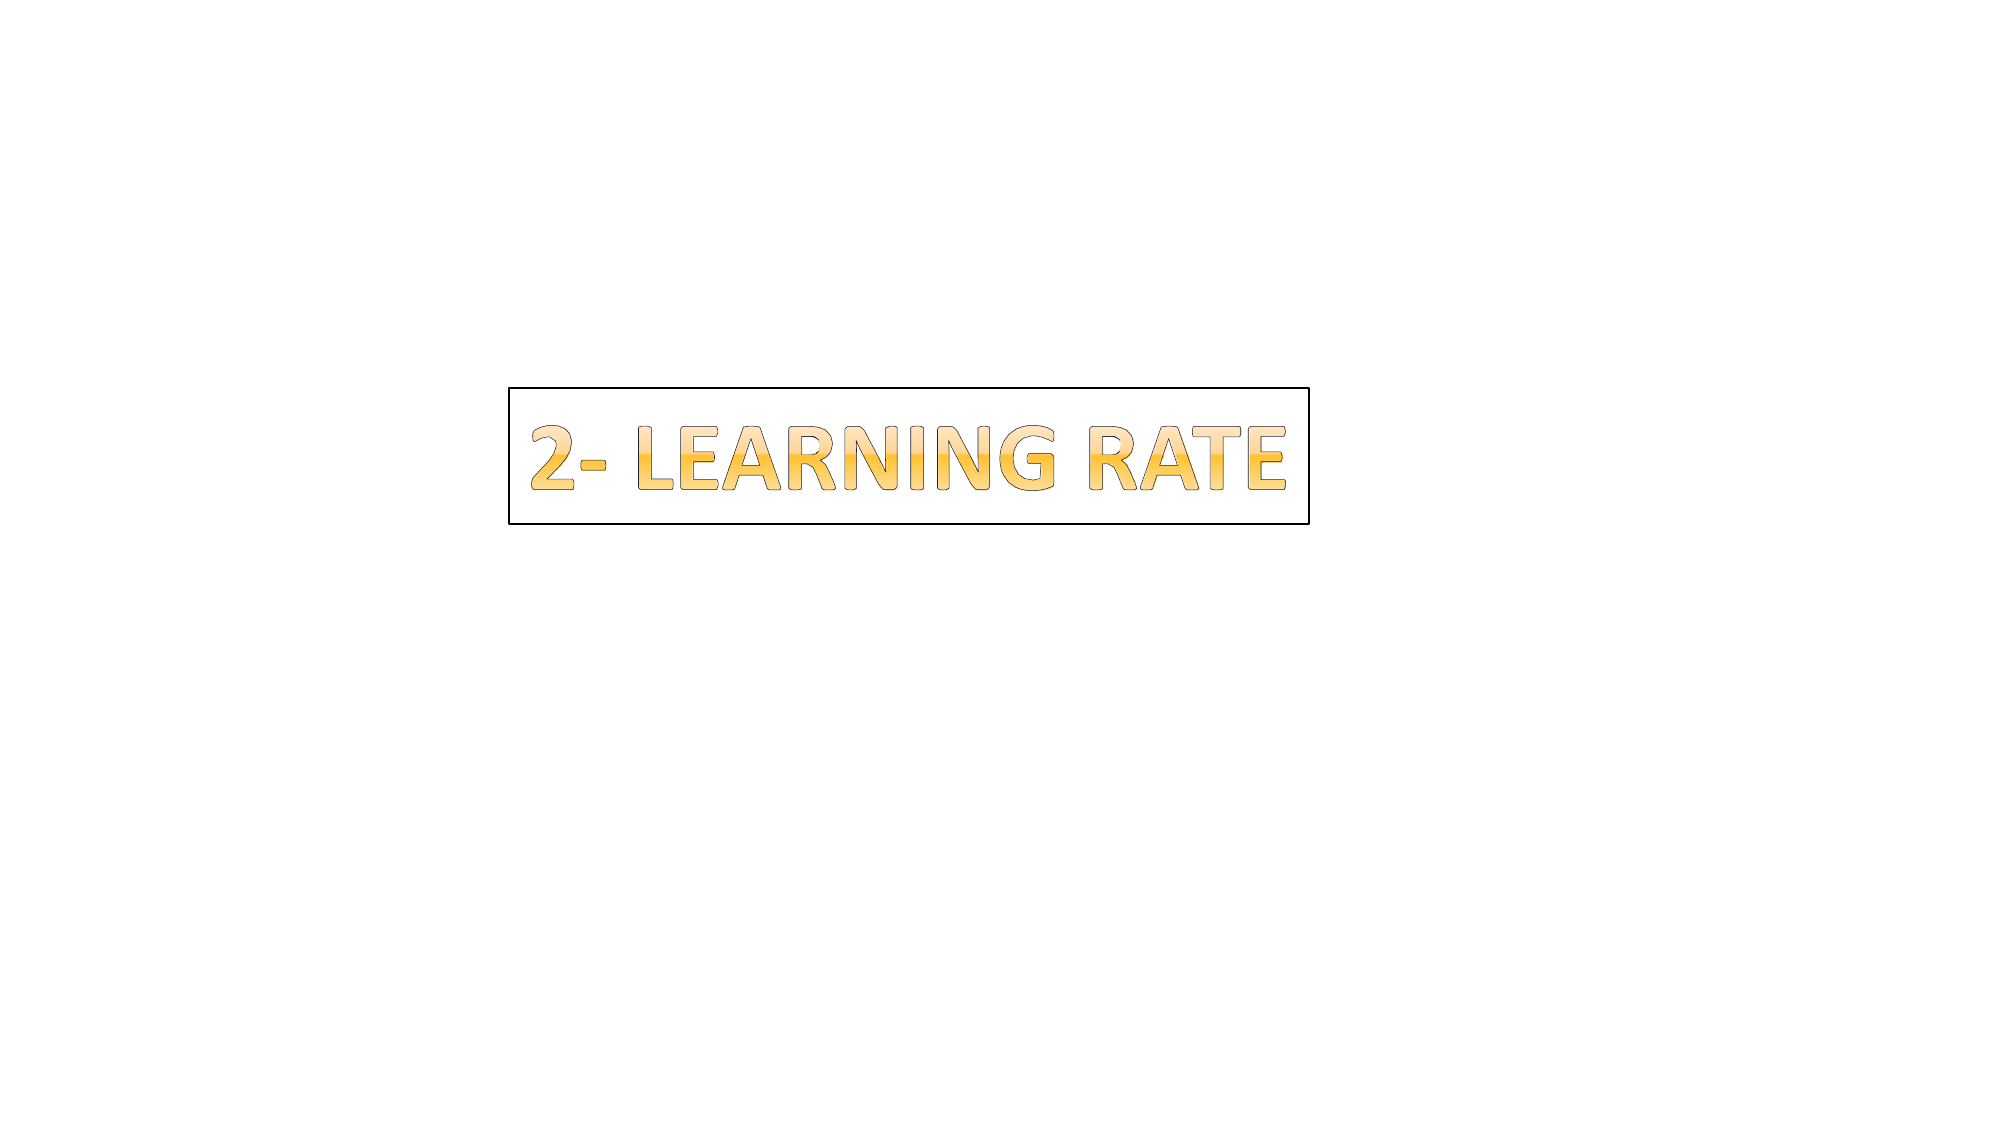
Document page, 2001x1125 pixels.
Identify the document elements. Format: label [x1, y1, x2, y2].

text_box [507, 386, 1311, 526]
